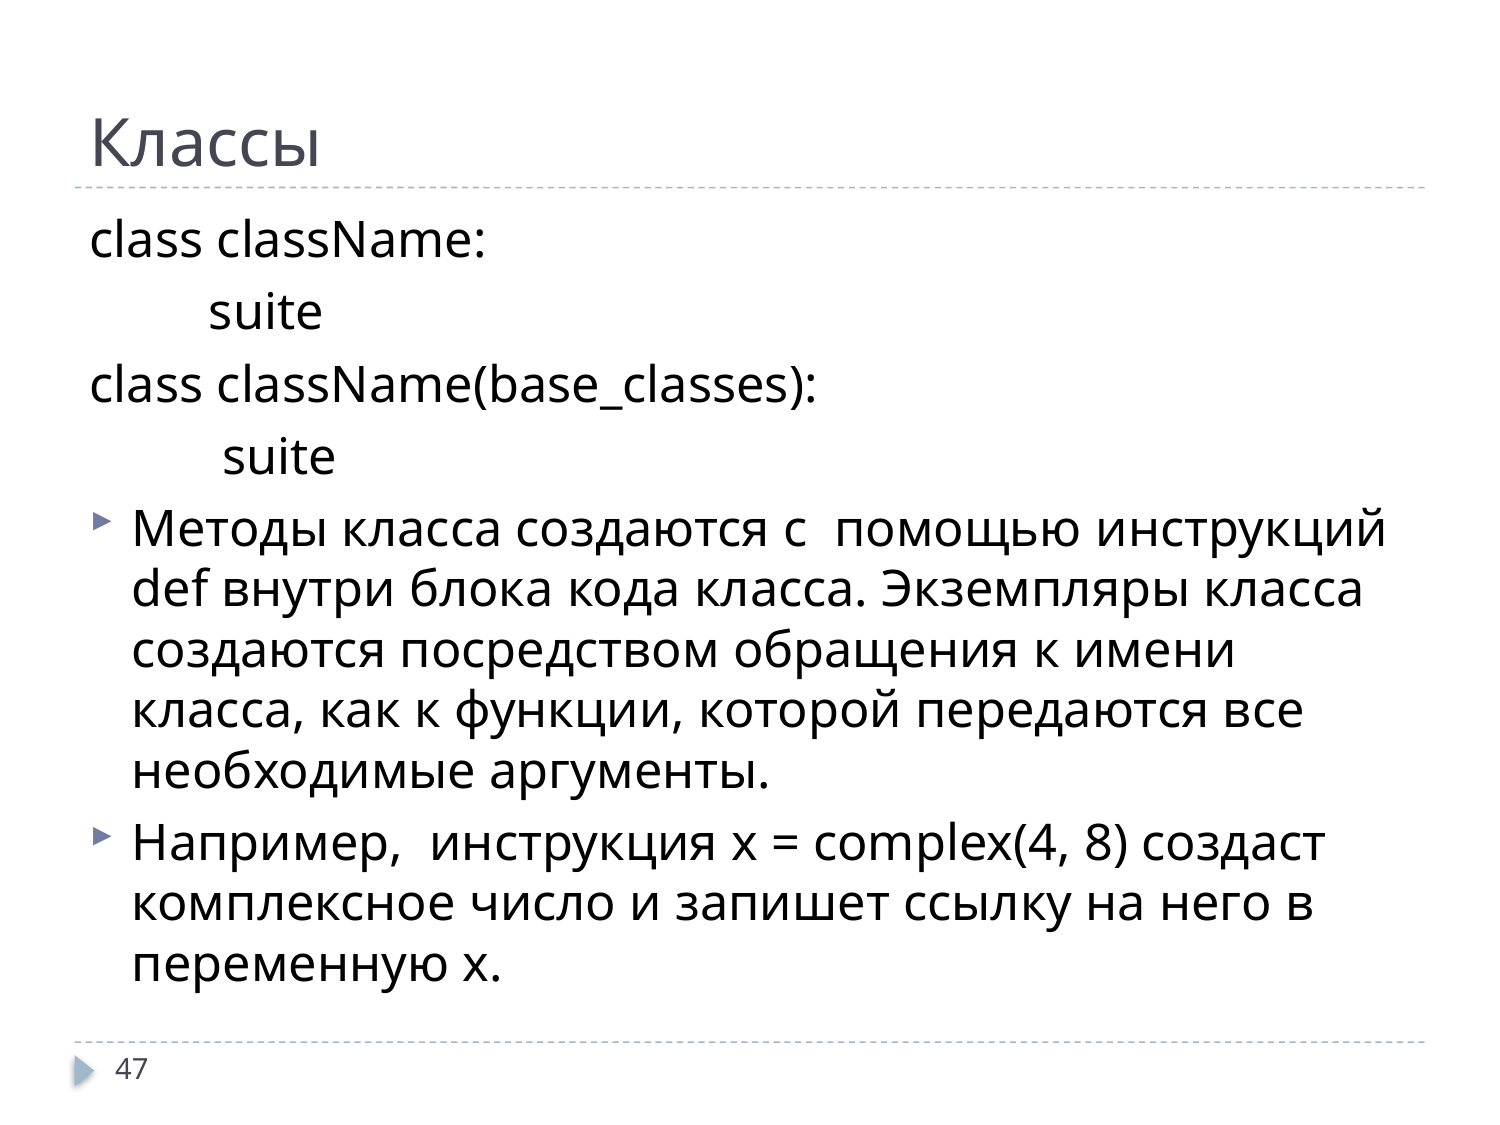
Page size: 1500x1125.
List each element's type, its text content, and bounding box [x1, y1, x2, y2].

list class className: suite class className(base_classes): suite Методы класса создаются с помощью инструкций def внутри блока кода класса. Экземпляры класса создаются посредством обращения к имени класса, как к функции, которой передаются все необходимые аргументы. Например, инструкция х = complex(4, 8) создаст комплексное число и запишет ссылку на него в переменную х. [75, 200, 1425, 1010]
slide_number 47 [100, 1042, 426, 1103]
title Классы [75, 24, 1425, 188]
